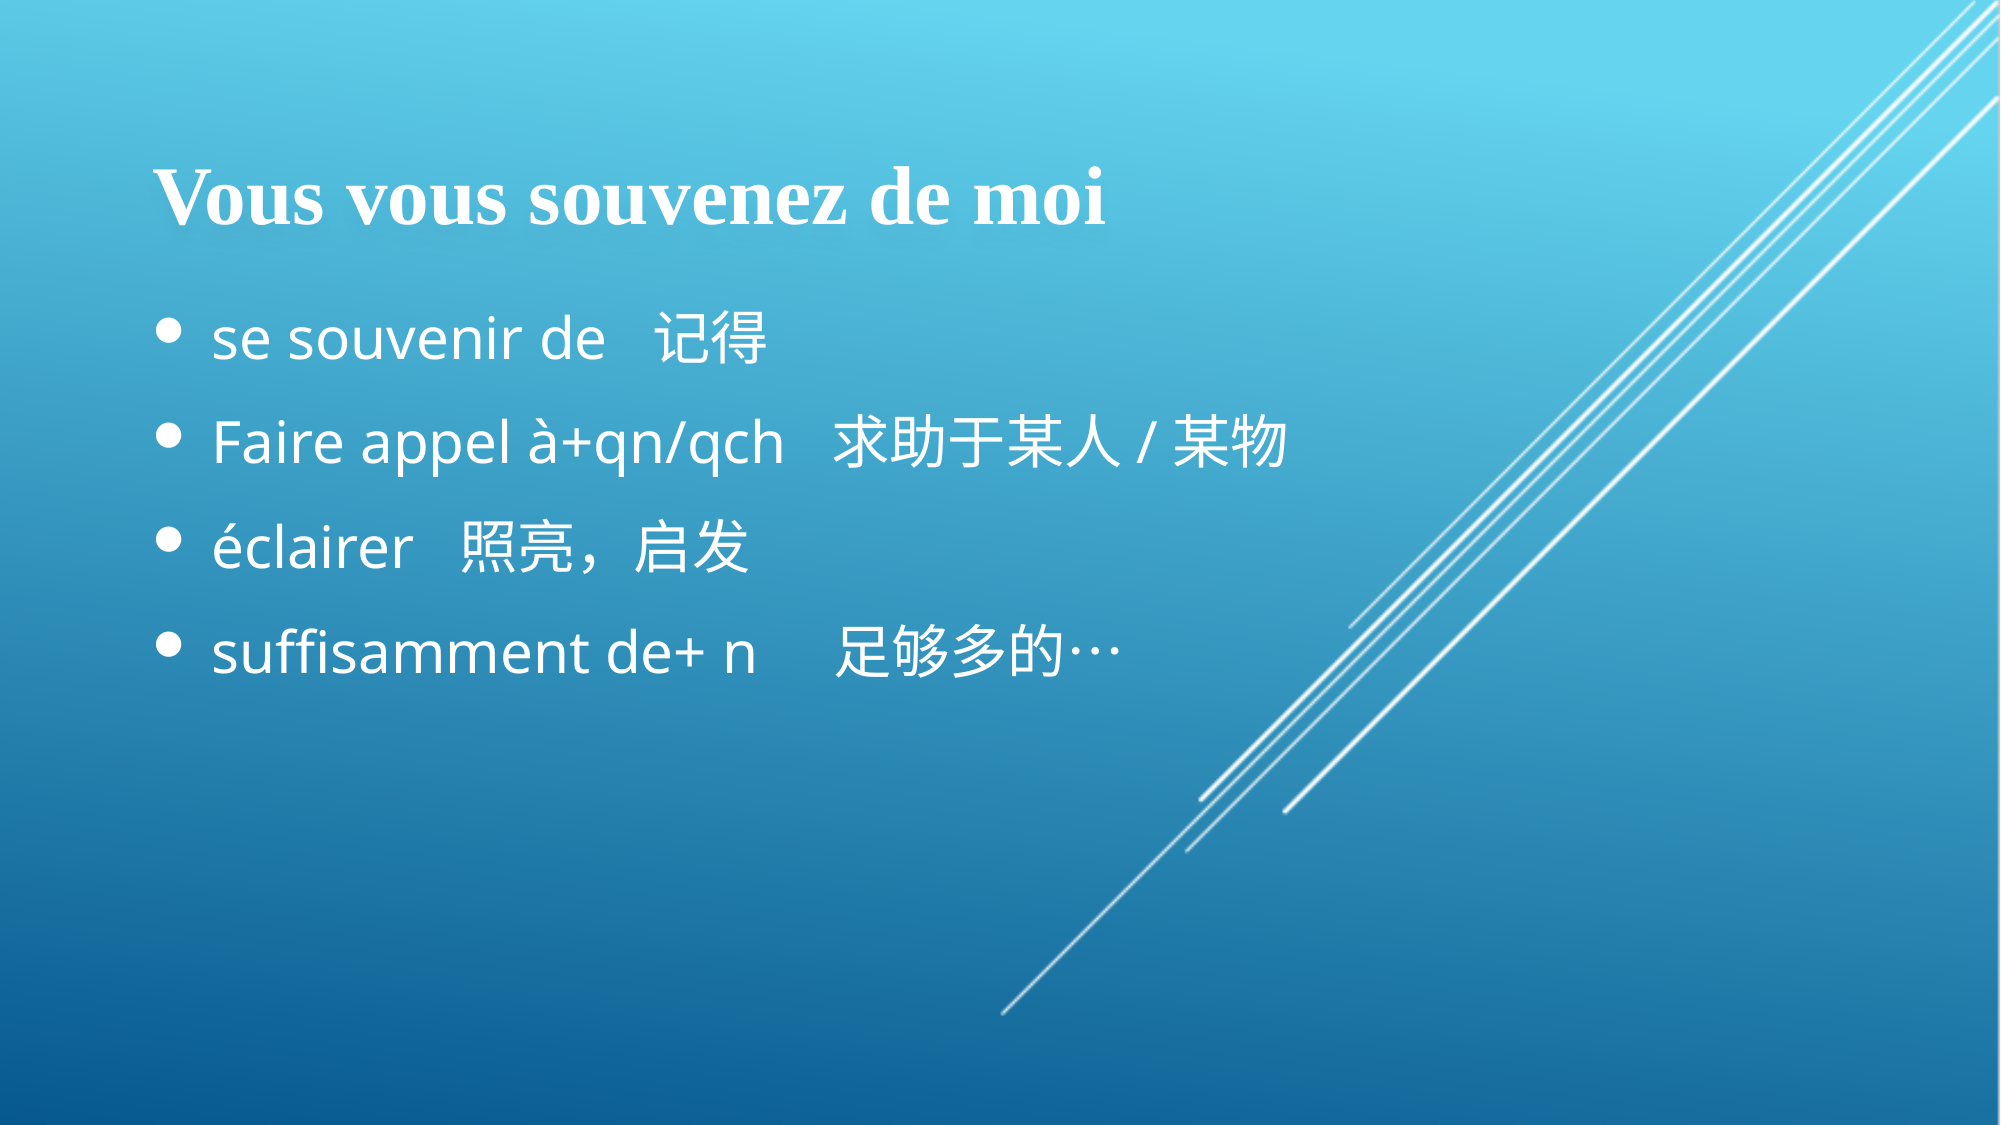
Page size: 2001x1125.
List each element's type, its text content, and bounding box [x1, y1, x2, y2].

list se souvenir de 记得 Faire appel à+qn/qch 求助于某人/某物 éclairer 照亮，启发 suffisamment de+ n 足够多的… [137, 279, 1863, 1014]
title Vous vous souvenez de moi [137, 32, 1863, 250]
picture [0, 0, 2001, 1125]
